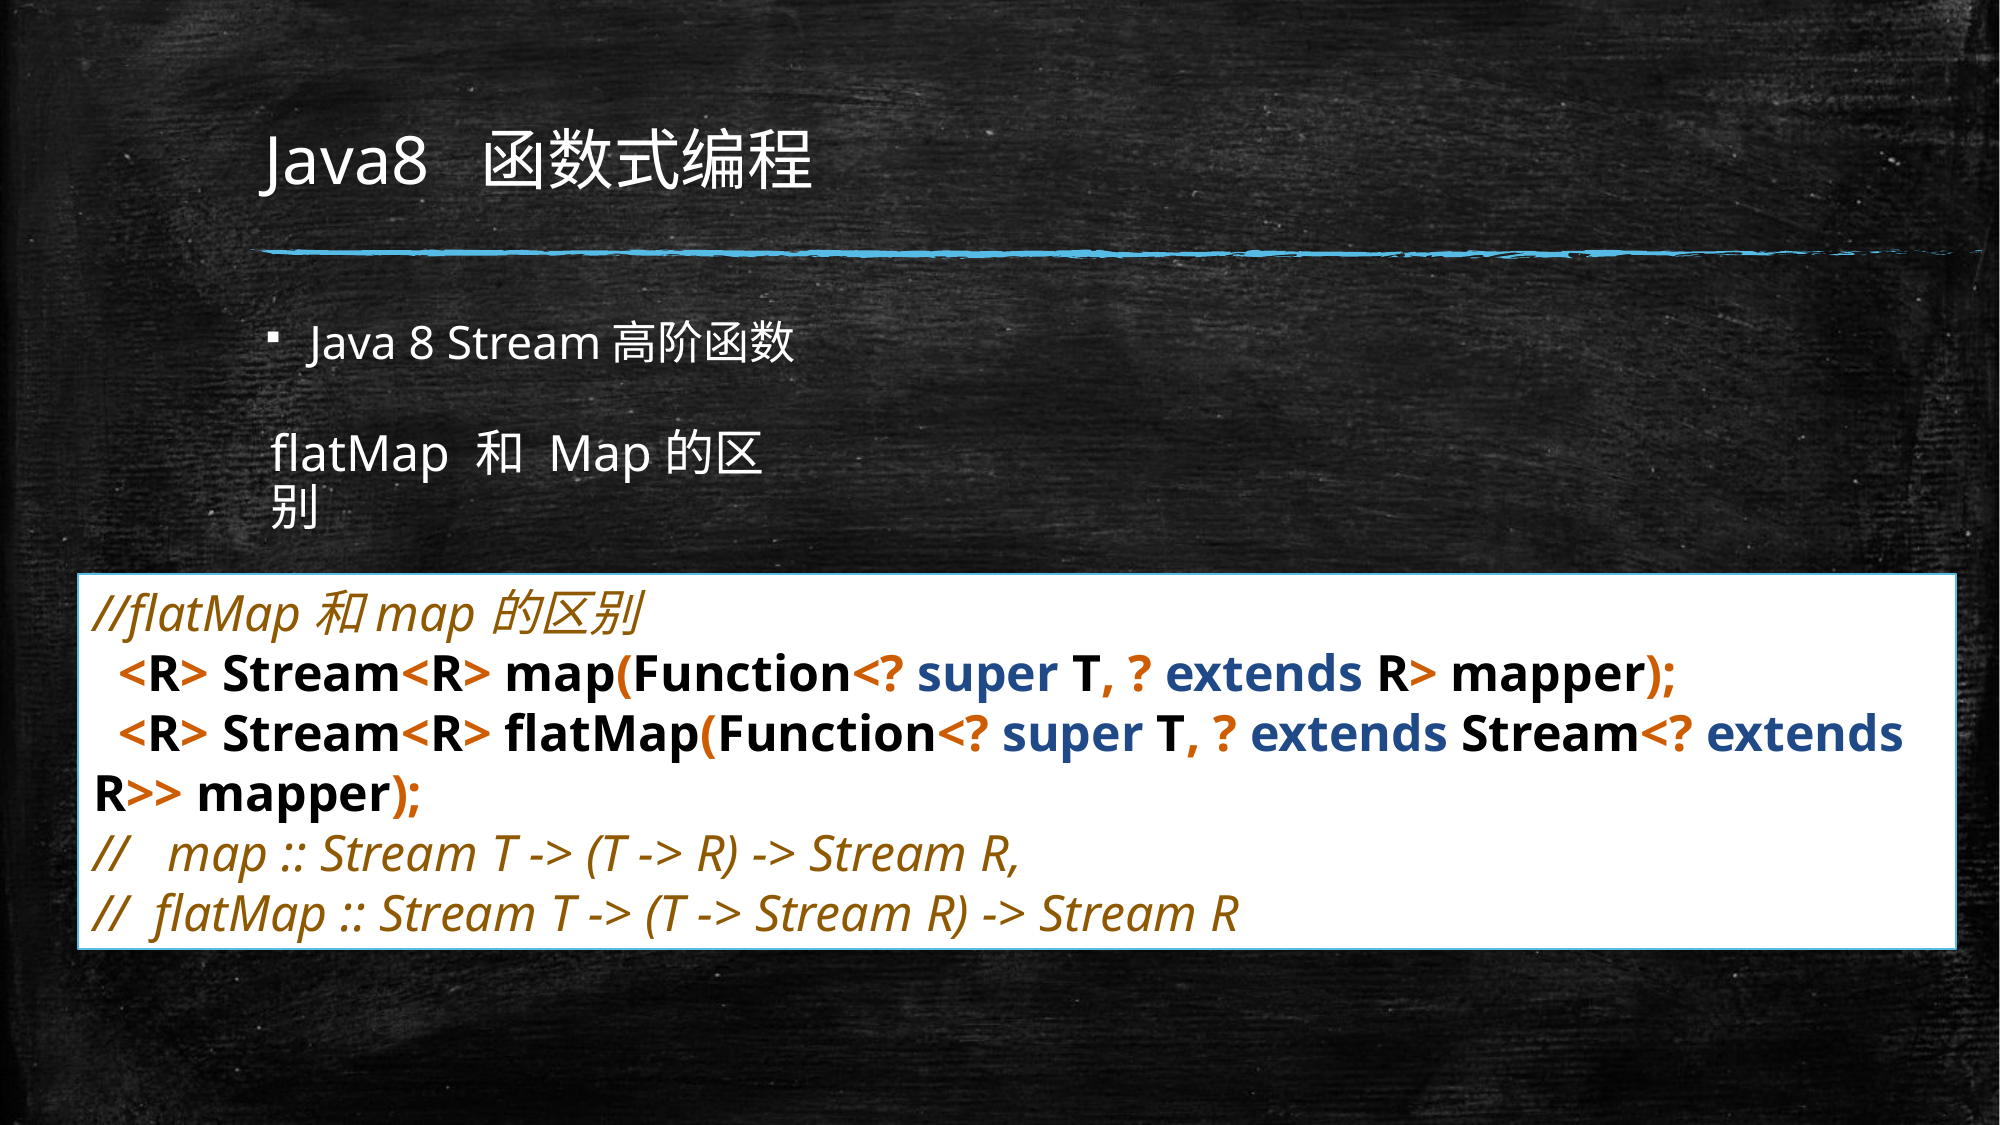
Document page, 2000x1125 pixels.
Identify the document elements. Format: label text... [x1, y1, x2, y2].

text_box flatMap 和 Map的区别 [255, 421, 782, 544]
list Java 8 Stream高阶函数 [249, 312, 811, 421]
title Java8 函数式编程 [249, 38, 1750, 207]
text_box //flatMap和map的区别 <R> Stream<R> map(Function<? super T, ? extends R> mapper); <R> Stream<R> flatMap(Function<? super T, ? extends Stream<? extends R>> mapper); // map :: Stream T -> (T -> R) -> Stream R, // flatMap :: Stream T -> (T -> Stream R) -> Stream R [77, 573, 1957, 950]
